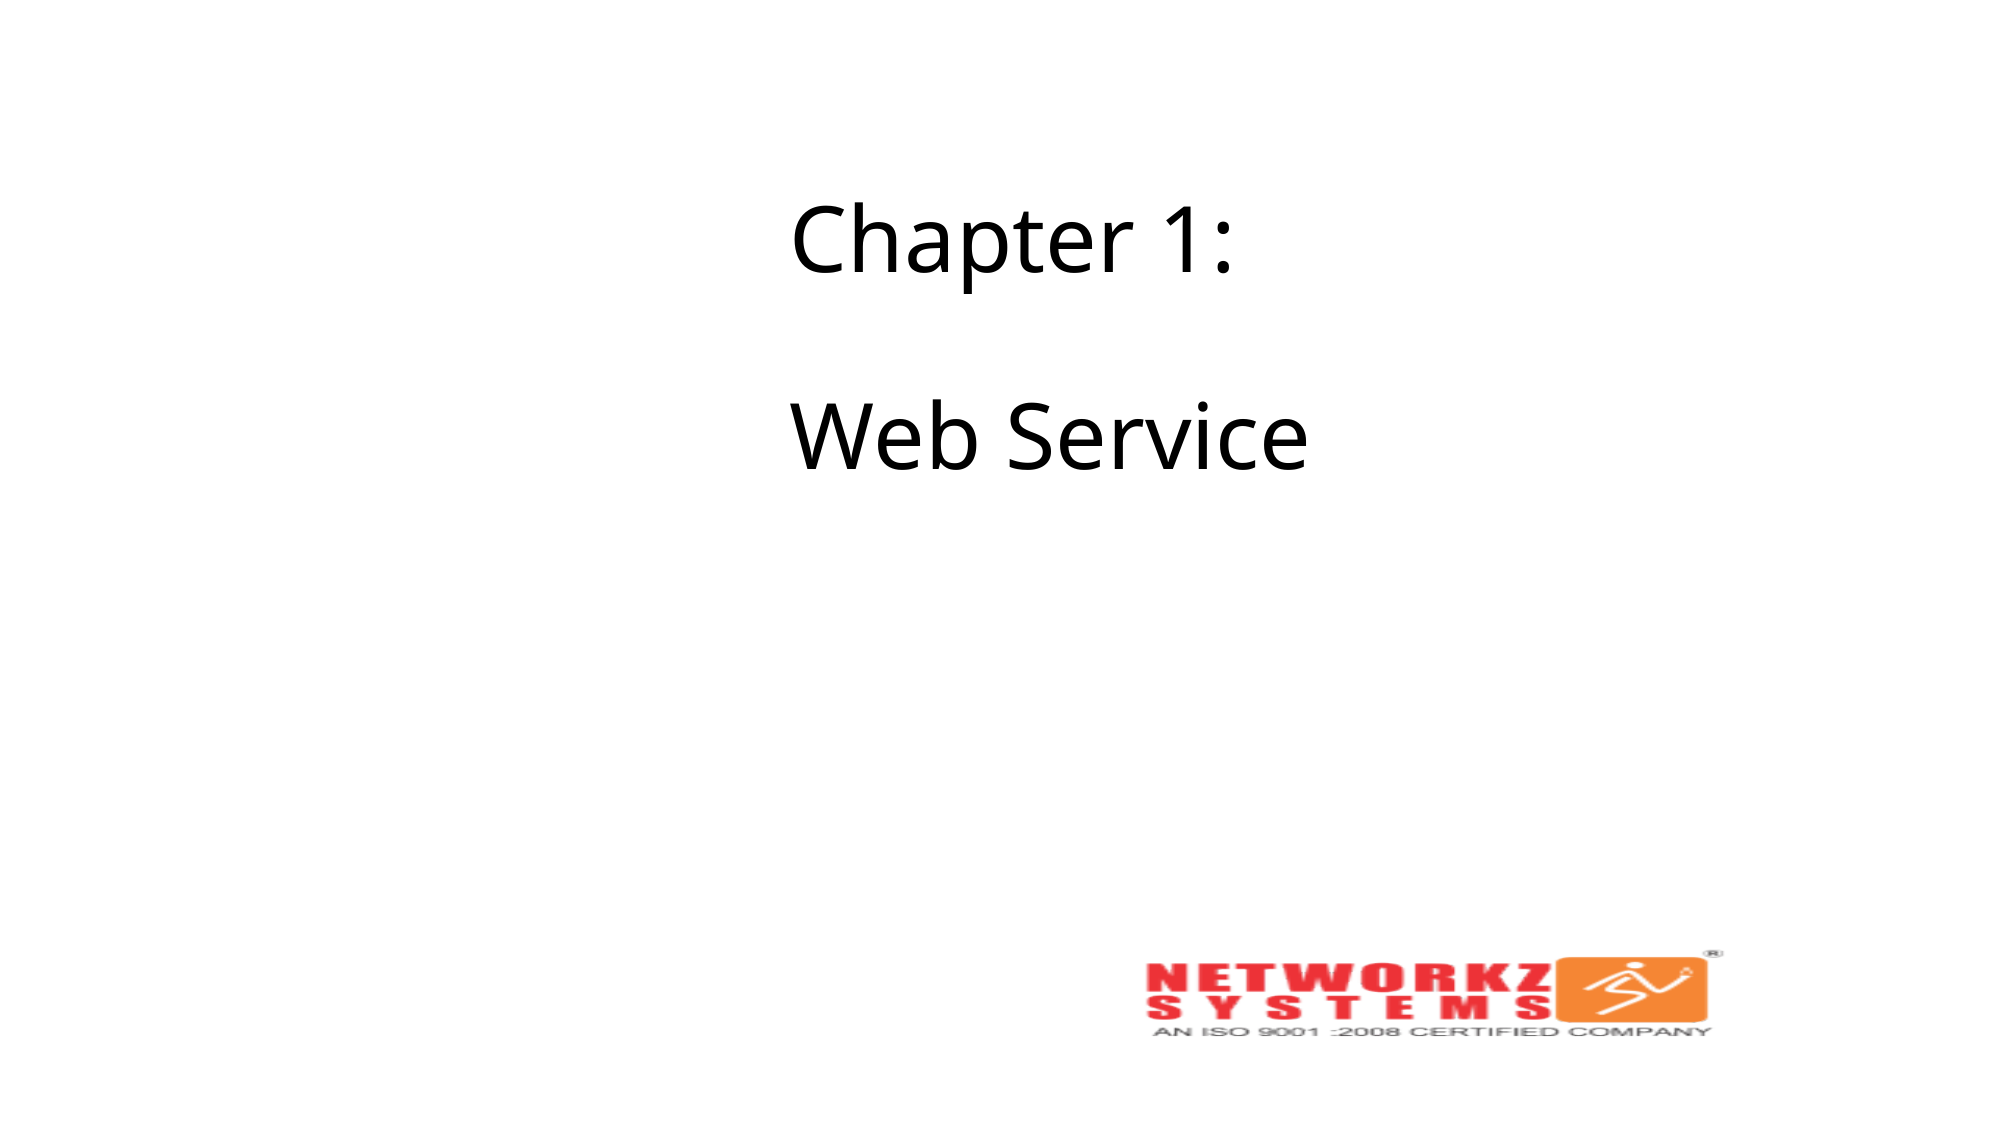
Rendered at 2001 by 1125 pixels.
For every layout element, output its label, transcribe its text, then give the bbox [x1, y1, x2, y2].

picture [1124, 899, 1750, 1088]
title Chapter 1: Web Service [774, 45, 1675, 638]
